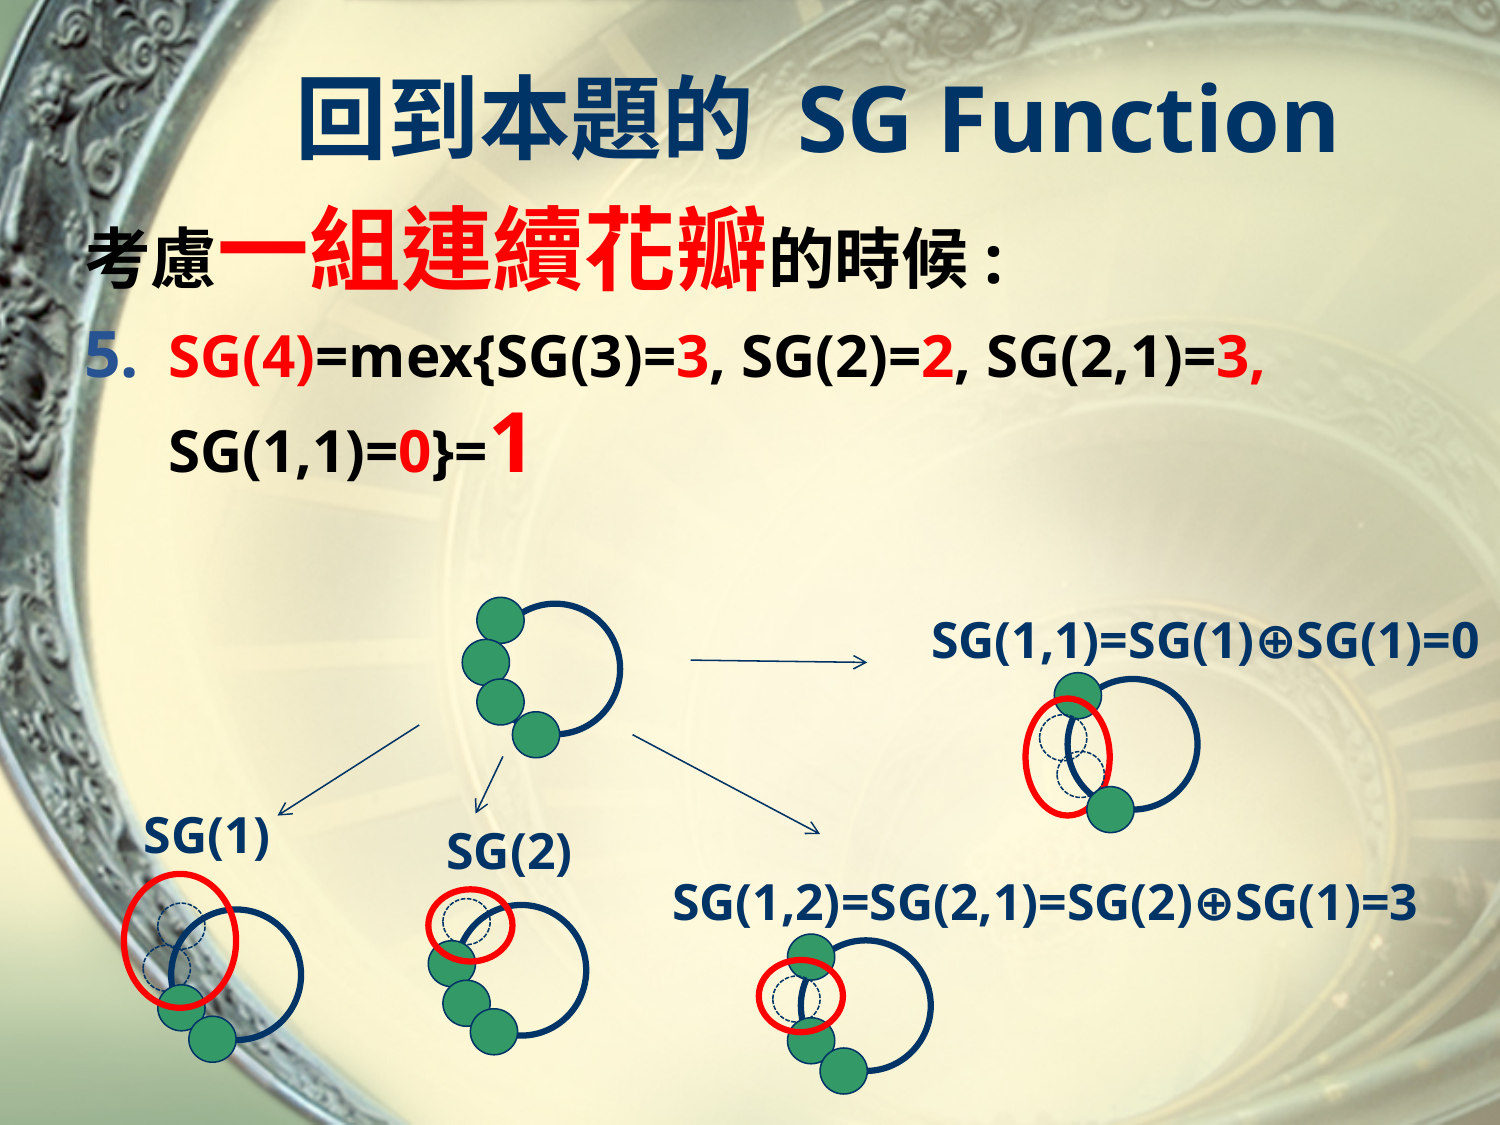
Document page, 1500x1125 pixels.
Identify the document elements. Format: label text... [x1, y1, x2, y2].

text_box [1025, 698, 1110, 816]
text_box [277, 724, 420, 816]
text_box [476, 597, 525, 644]
text_box [476, 678, 525, 725]
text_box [475, 756, 504, 814]
text_box [428, 947, 476, 987]
text_box [829, 998, 931, 1071]
title 回到本題的 SG Function [218, 66, 1419, 184]
text_box [1086, 786, 1135, 833]
text_box 考慮一組連續花瓣的時候: SG(4)=mex{SG(3)=3, SG(2)=2, SG(2,1)=3, SG(1,1)=0}=1 [69, 184, 1452, 859]
text_box [470, 904, 587, 1036]
text_box [1057, 751, 1105, 798]
text_box [123, 873, 237, 1008]
text_box [442, 980, 491, 1027]
text_box SG(1,1)=SG(1)⊕SG(1)=0 [916, 601, 1495, 677]
text_box [820, 1047, 868, 1094]
text_box [428, 889, 513, 962]
text_box [462, 639, 510, 686]
text_box SG(1) [129, 796, 286, 871]
text_box [1054, 677, 1102, 712]
text_box [1096, 678, 1198, 810]
text_box [502, 603, 621, 735]
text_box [632, 734, 821, 835]
picture [0, 0, 1500, 1125]
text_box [690, 659, 868, 663]
text_box [512, 711, 560, 758]
text_box [157, 1002, 206, 1031]
text_box [470, 1008, 518, 1055]
text_box [188, 1016, 237, 1063]
text_box [204, 909, 302, 1041]
text_box SG(2) [431, 811, 588, 887]
text_box SG(1,2)=SG(2,1)=SG(2)⊕SG(1)=3 [657, 863, 1434, 998]
text_box [758, 998, 843, 1033]
text_box [787, 1024, 835, 1064]
